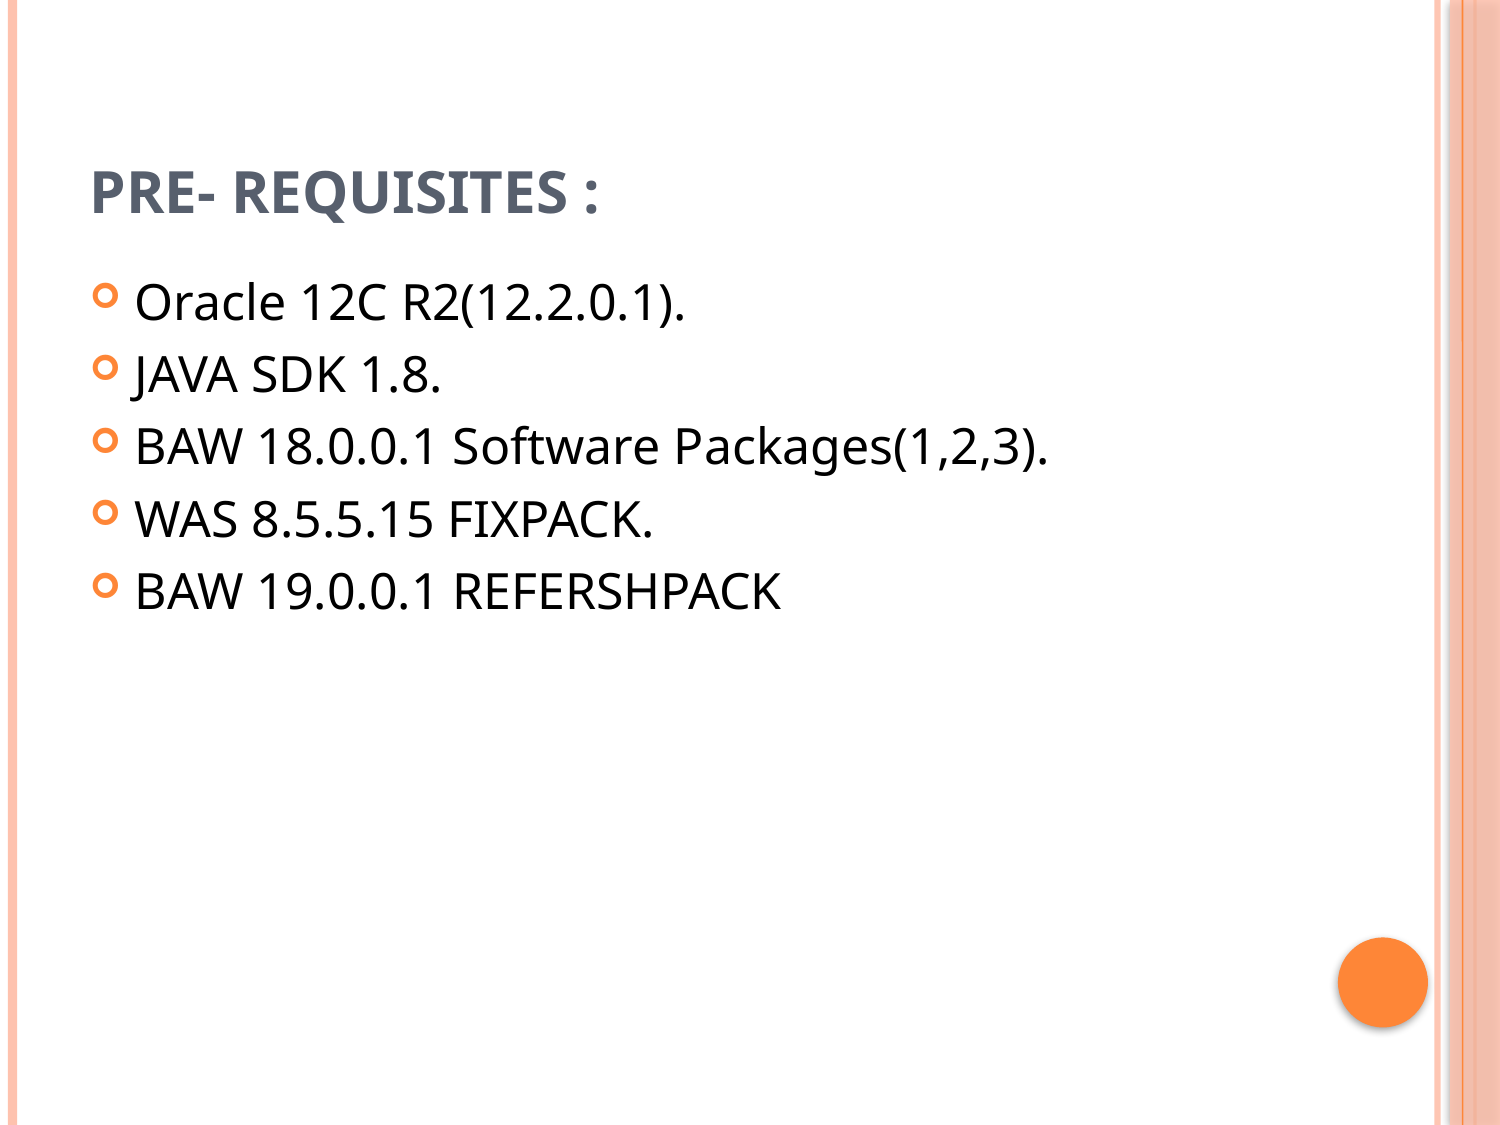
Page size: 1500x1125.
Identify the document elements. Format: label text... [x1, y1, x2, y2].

title Pre- requisites : [75, 45, 1300, 233]
list Oracle 12C R2(12.2.0.1). JAVA SDK 1.8. BAW 18.0.0.1 Software Packages(1,2,3). WAS 8.5.5.15 FIXPACK. BAW 19.0.0.1 REFERSHPACK [75, 262, 1300, 1062]
